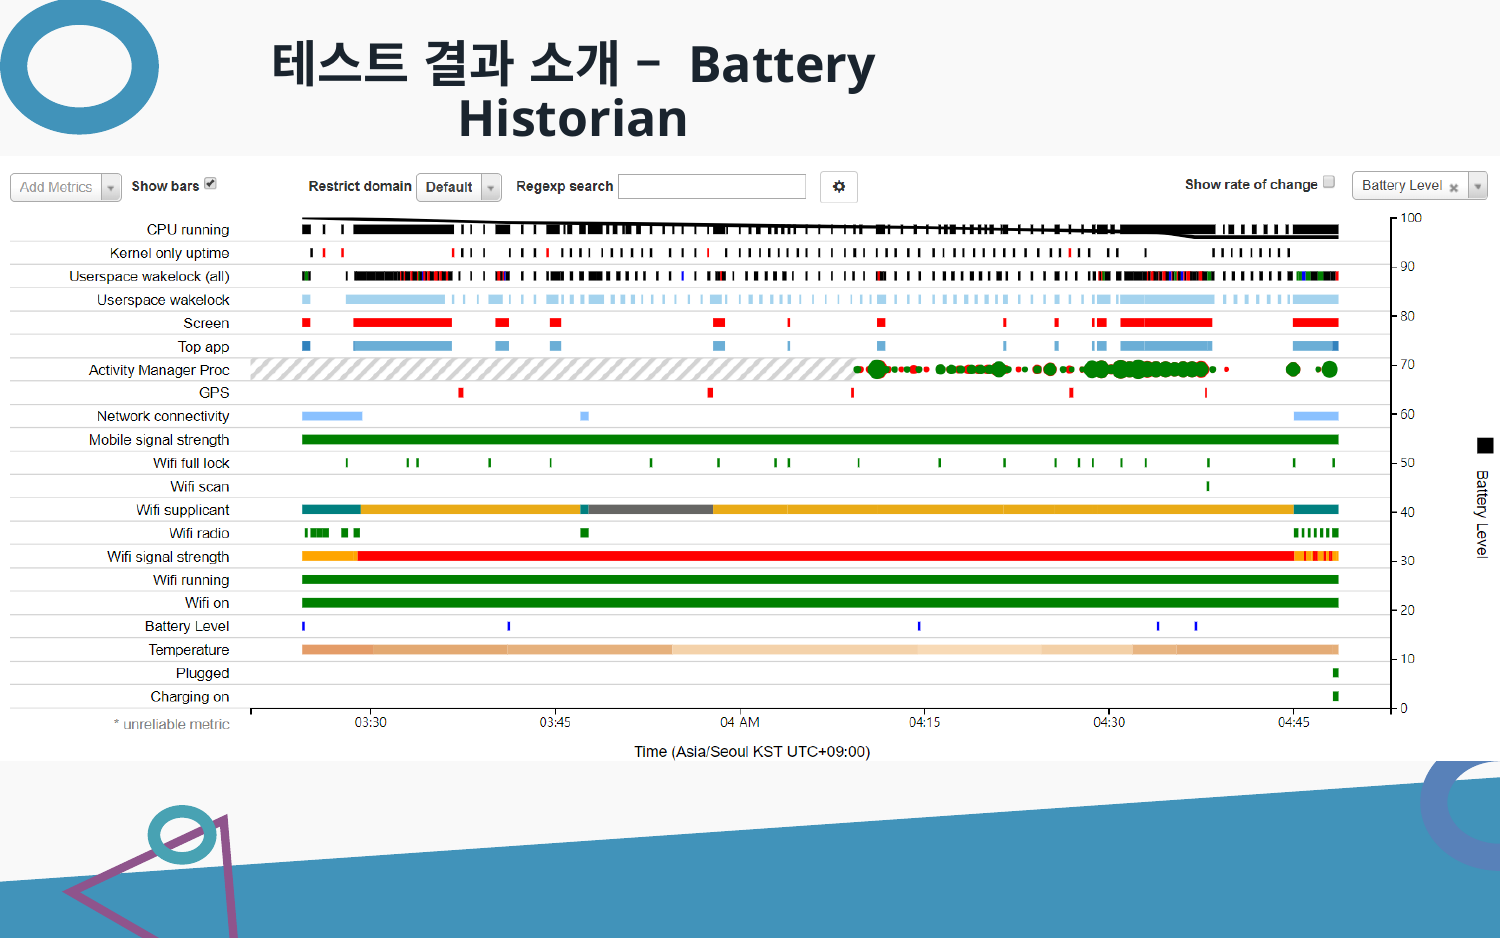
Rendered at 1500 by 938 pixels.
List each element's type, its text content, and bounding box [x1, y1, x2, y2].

text_box 테스트 결과 소개 – Battery Historian [165, 31, 983, 101]
picture [0, 156, 1500, 761]
